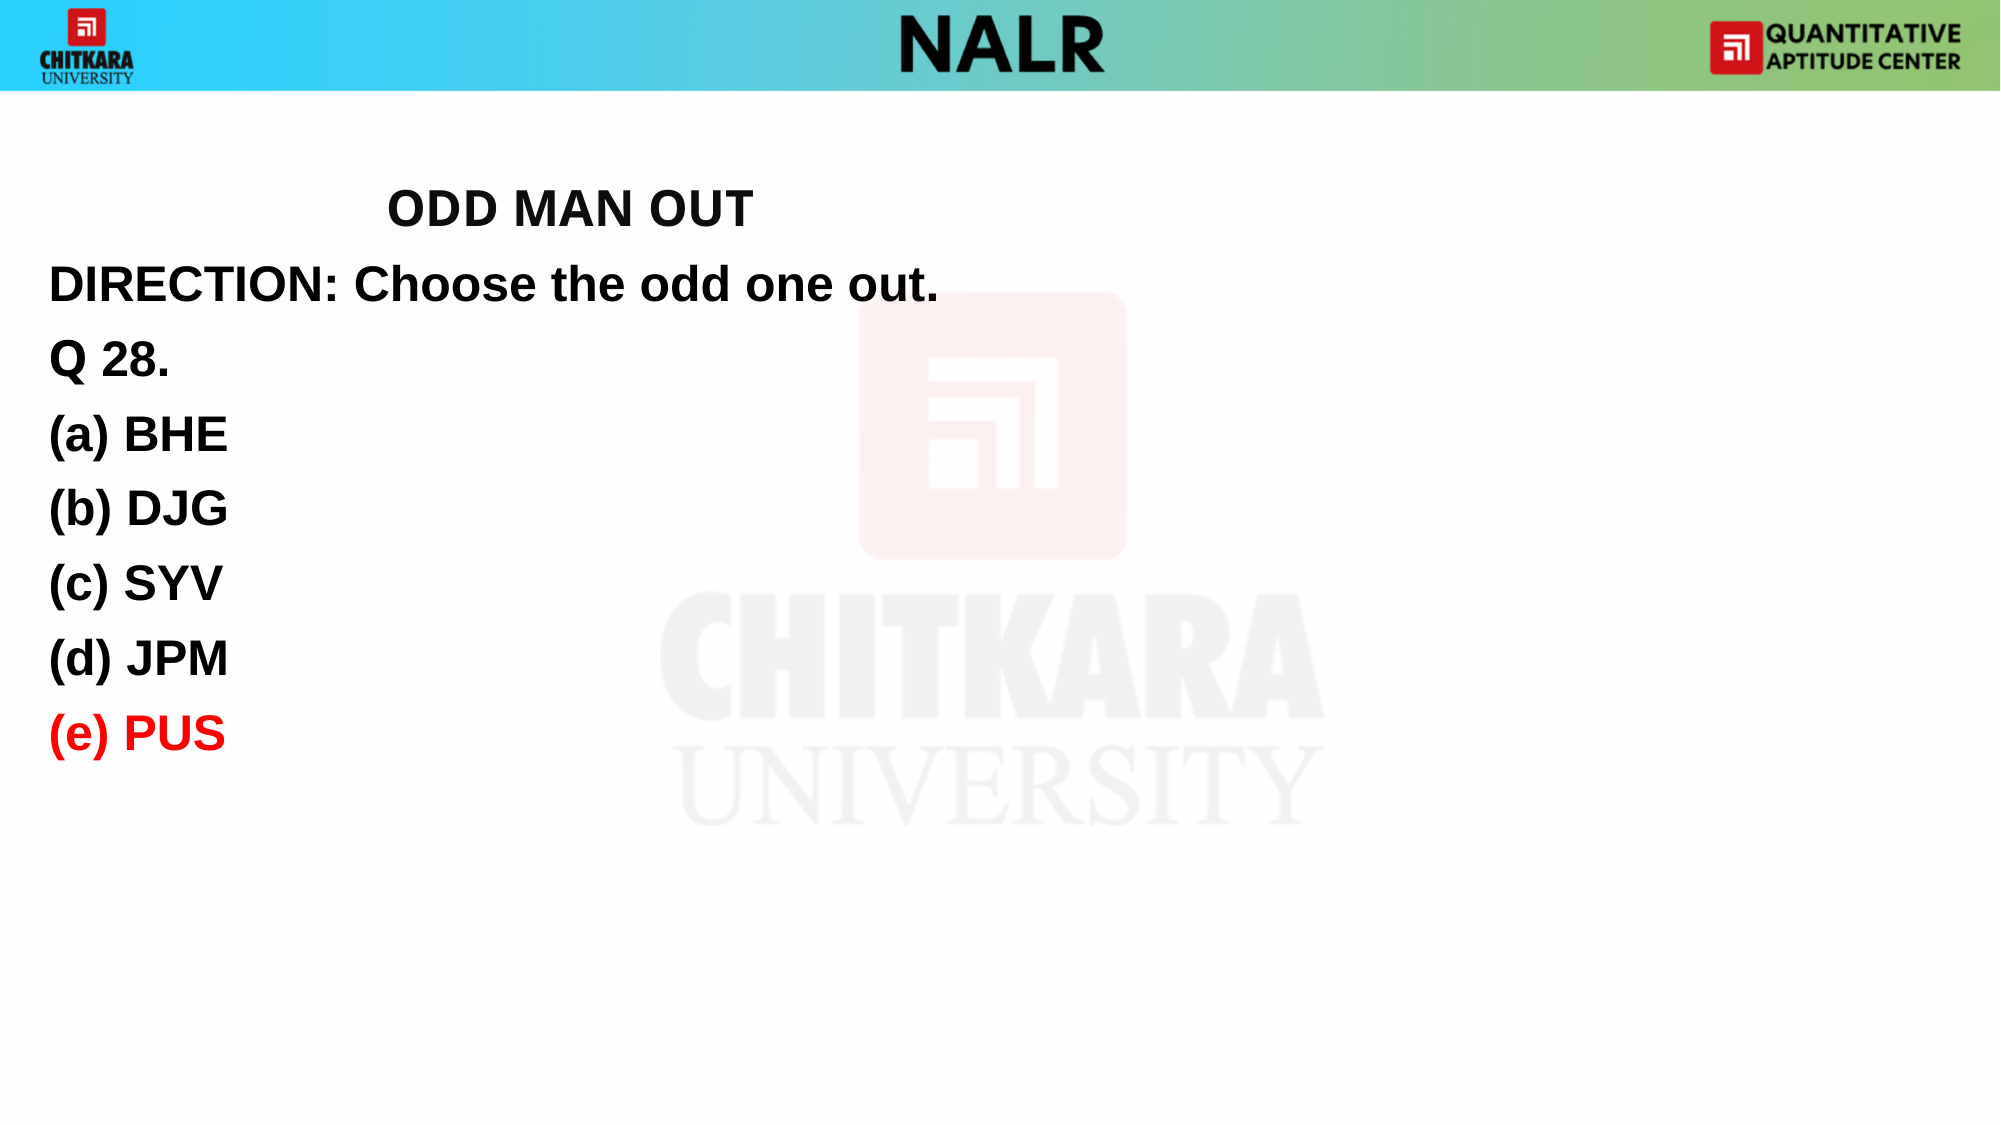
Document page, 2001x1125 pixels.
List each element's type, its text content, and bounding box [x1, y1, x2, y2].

list ODD MAN OUT DIRECTION: Choose the odd one out. Q 28. BHE (b) DJG (c) SYV (d) JPM (e) PUS [33, 175, 1959, 1053]
title [41, 31, 1959, 142]
picture [0, 0, 2001, 1125]
